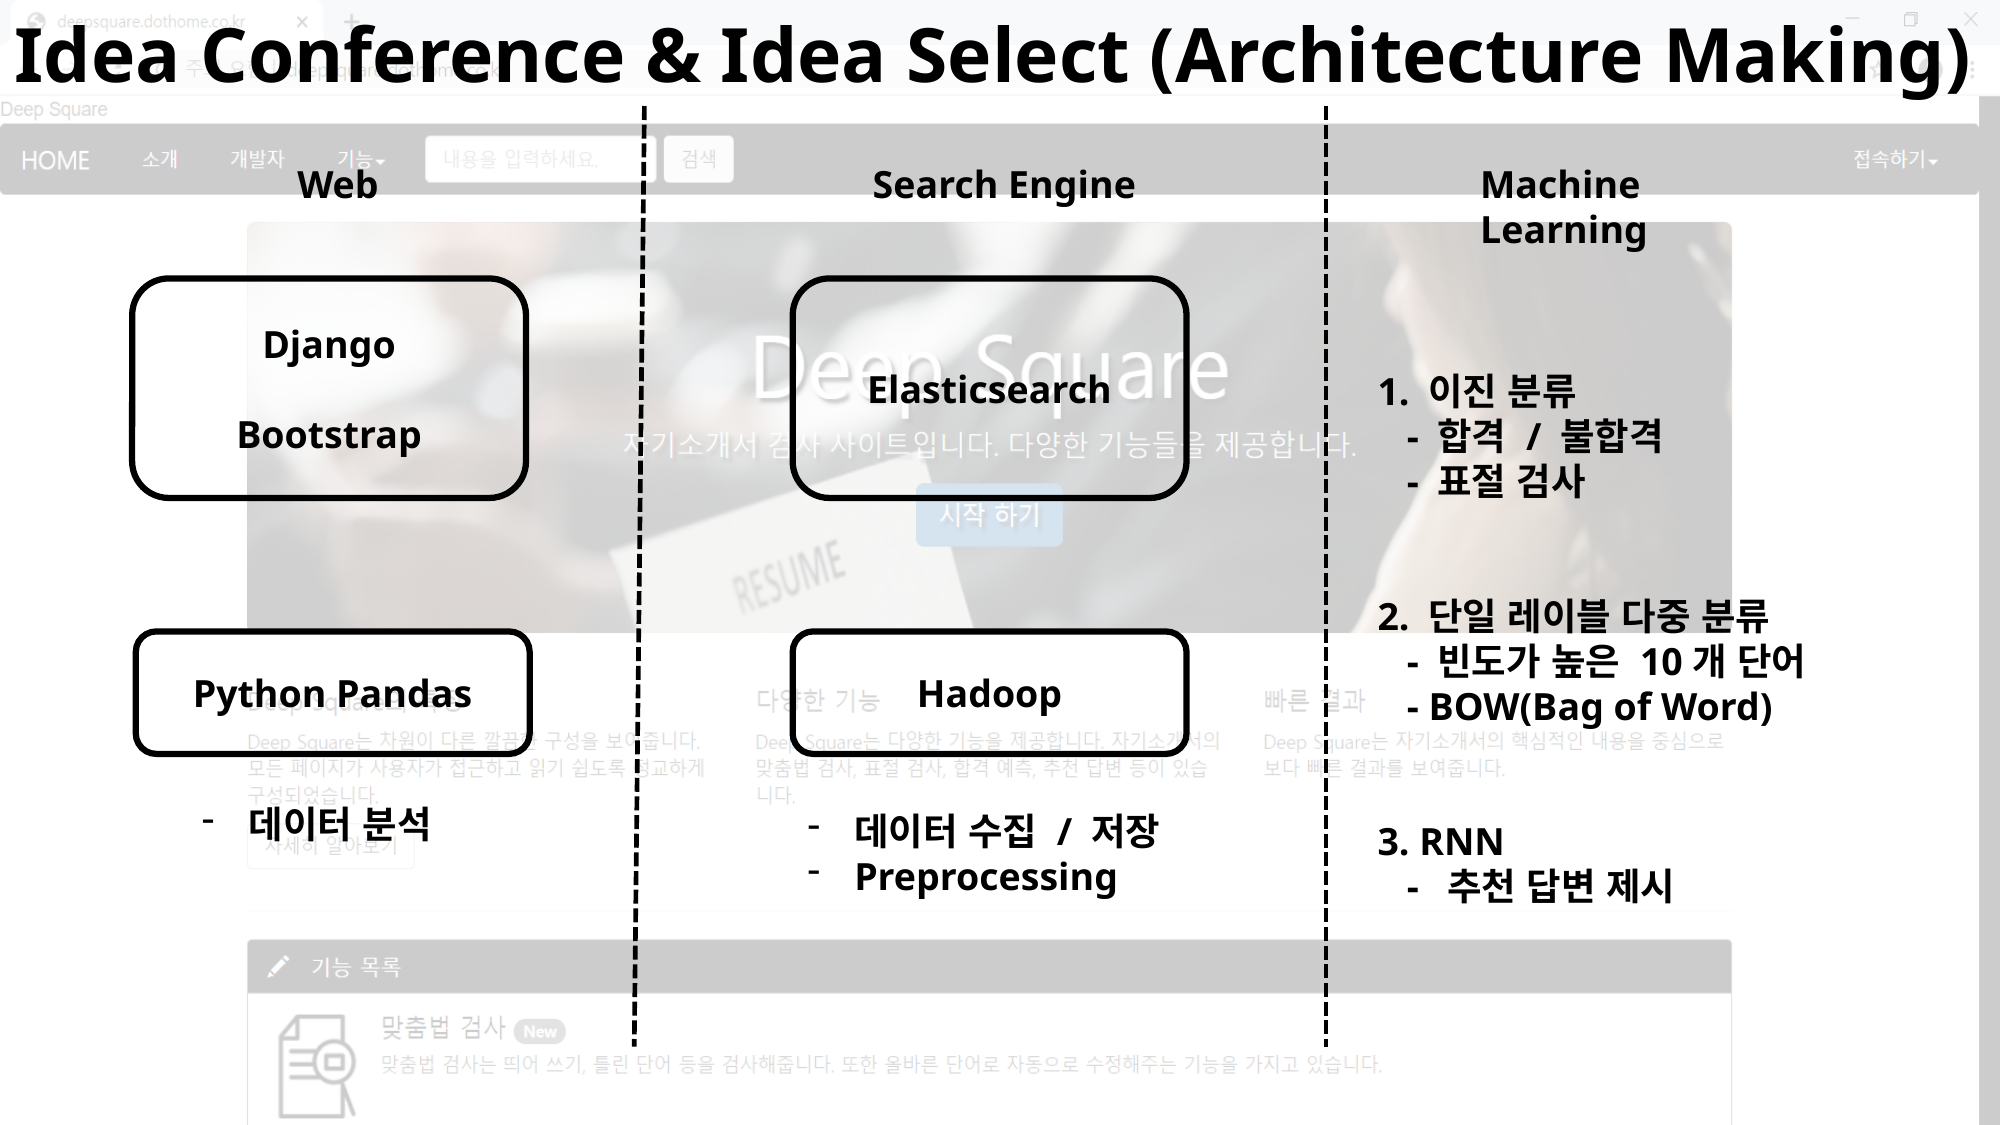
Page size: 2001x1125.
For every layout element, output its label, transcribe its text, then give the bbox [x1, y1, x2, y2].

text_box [132, 105, 1868, 1047]
text_box Idea Conference & Idea Select (Architecture Making) [0, 0, 2000, 105]
